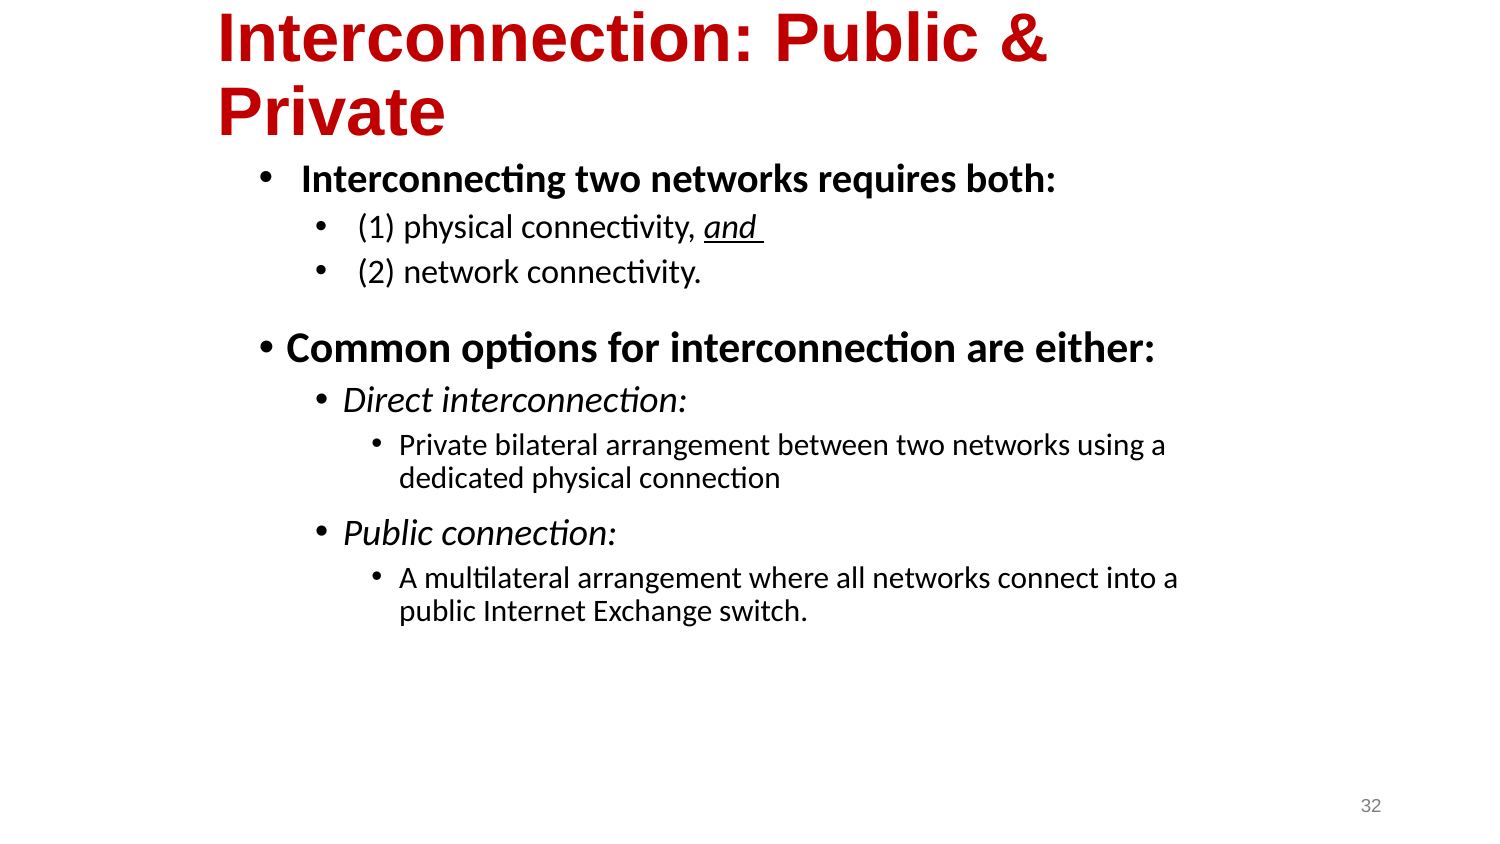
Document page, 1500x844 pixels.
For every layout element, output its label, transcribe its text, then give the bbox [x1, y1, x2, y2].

title Interconnection: Public & Private [202, 30, 1293, 122]
slide_number 32 [1059, 782, 1397, 828]
list Interconnecting two networks requires both: (1) physical connectivity, and (2) network connectivity. Common options for interconnection are either: Direct interconnection: Private bilateral arrangement between two networks using a dedicated physical connection Public connection: A multilateral arrangement where all networks connect into a public Internet Exchange switch. [243, 149, 1257, 738]
